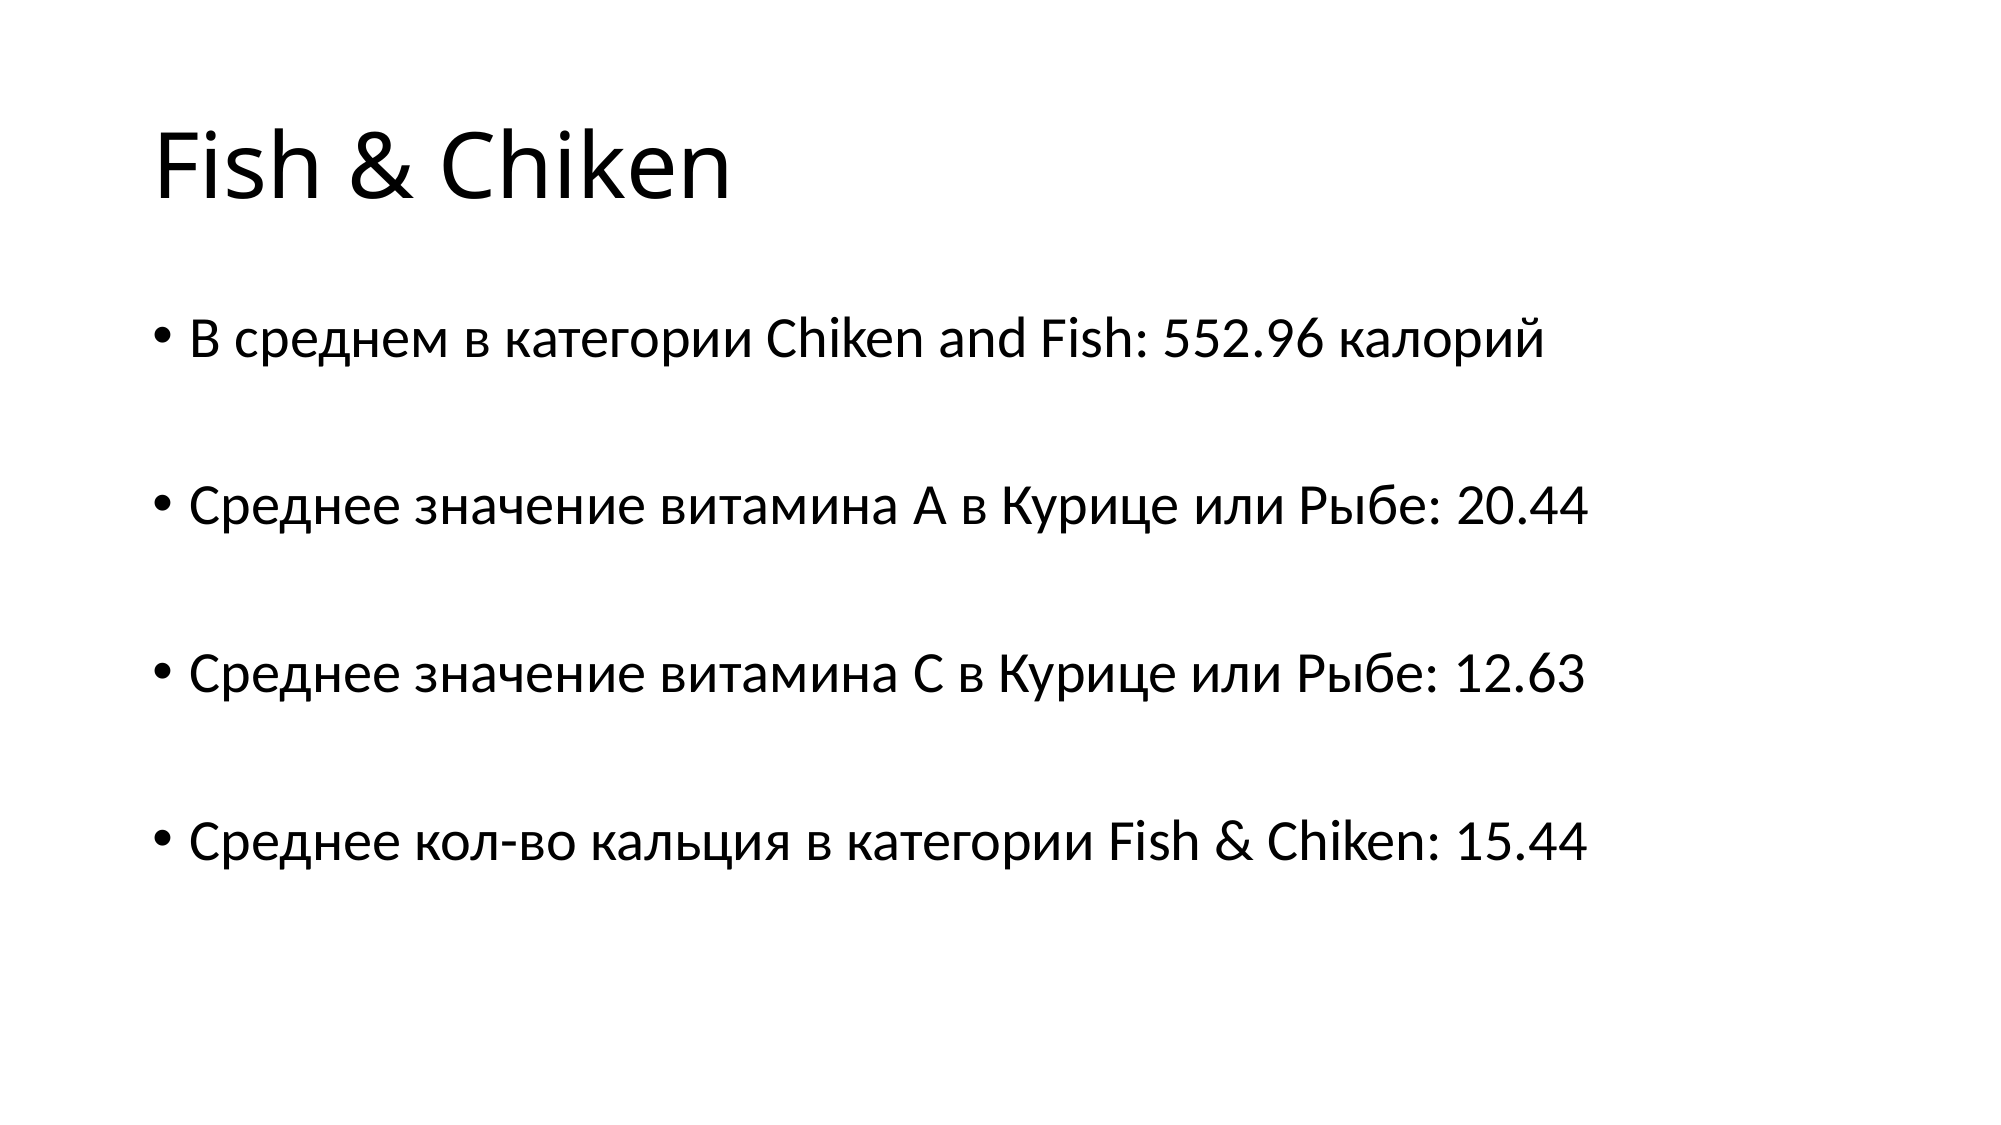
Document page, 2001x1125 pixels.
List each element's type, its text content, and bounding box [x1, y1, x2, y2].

title Fish & Chiken [137, 59, 1863, 278]
list В среднем в категории Chiken and Fish: 552.96 калорий Среднее значение витамина A в Курице или Рыбе: 20.44 Среднее значение витамина C в Курице или Рыбе: 12.63 Среднее кол-во кальция в категории Fish & Chiken: 15.44 [137, 299, 1863, 1014]
